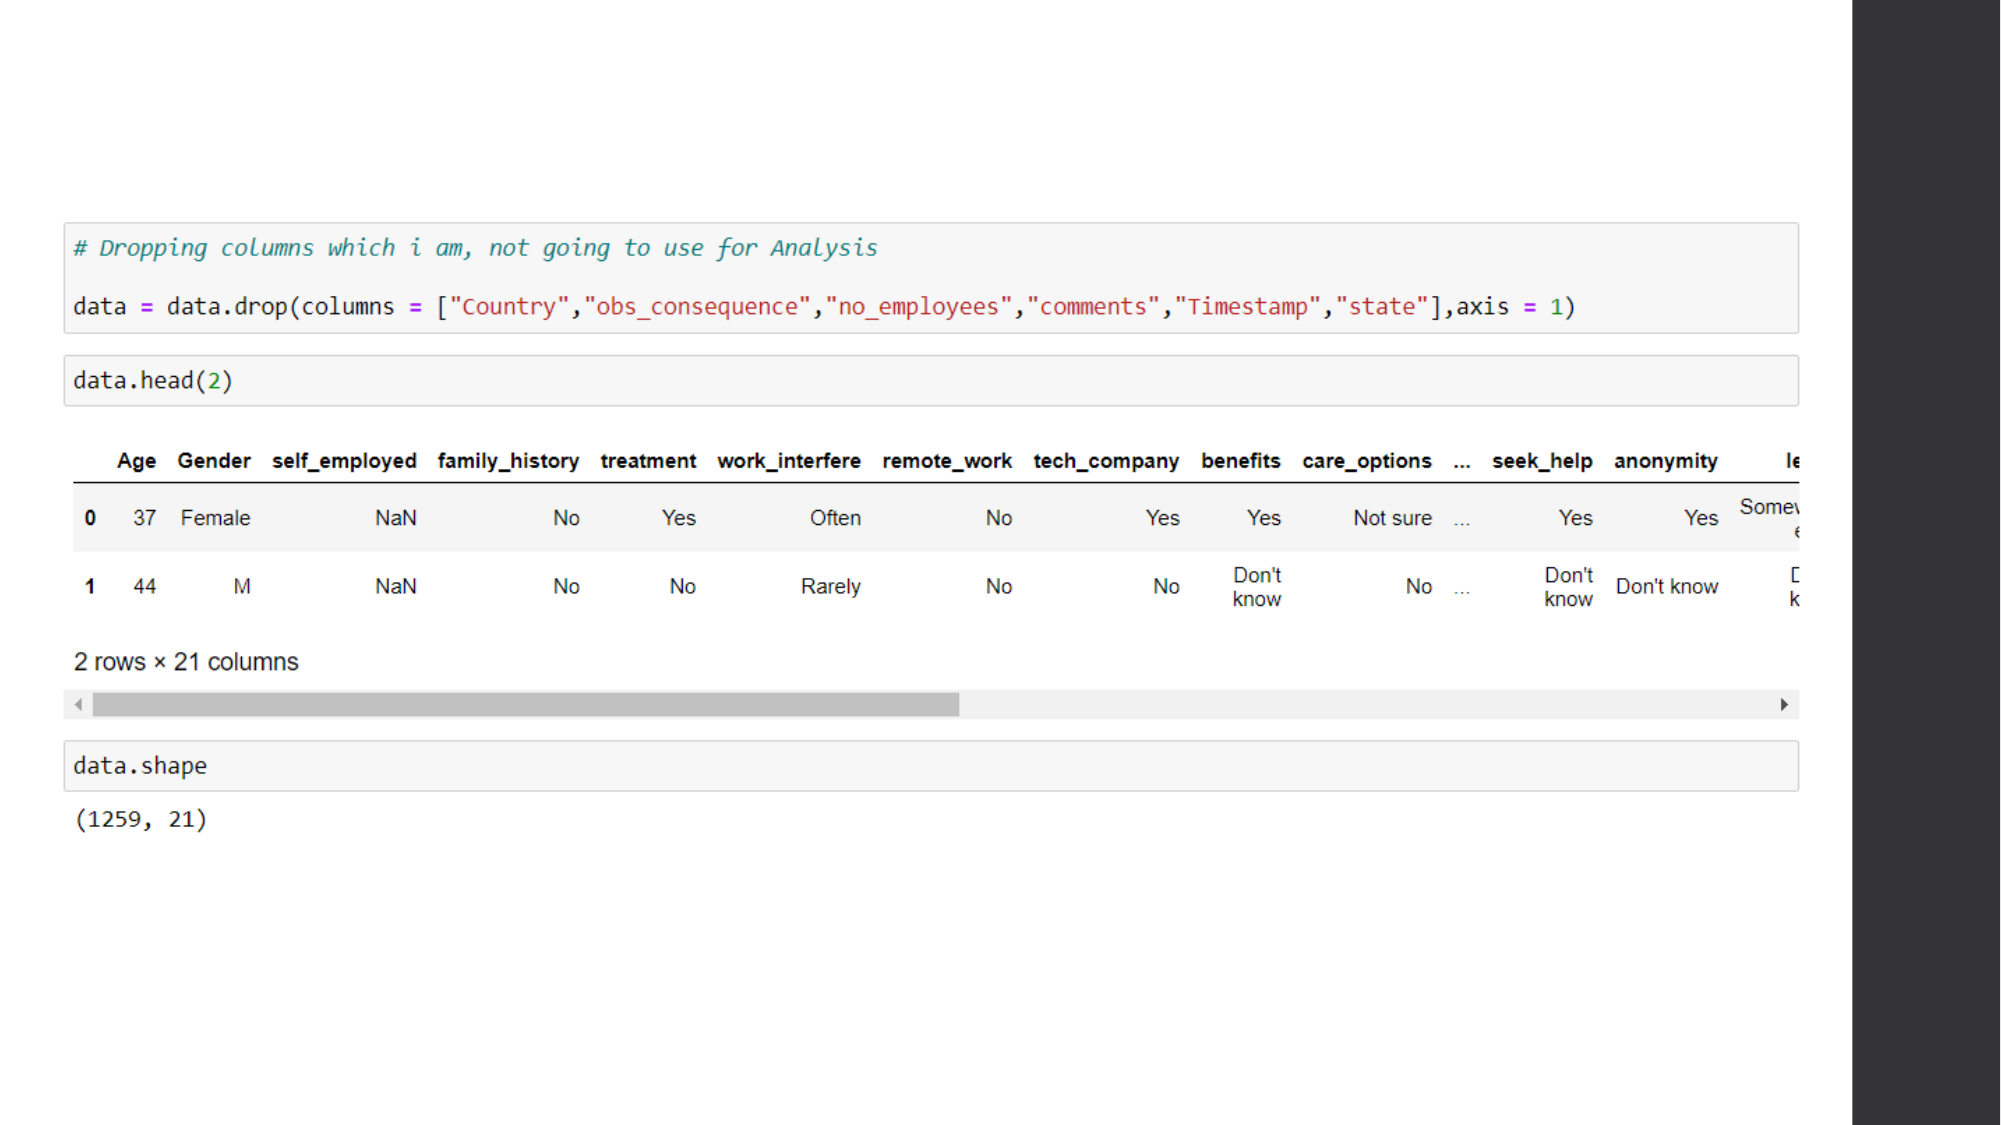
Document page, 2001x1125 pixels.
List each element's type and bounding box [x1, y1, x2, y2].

picture [54, 220, 1819, 859]
